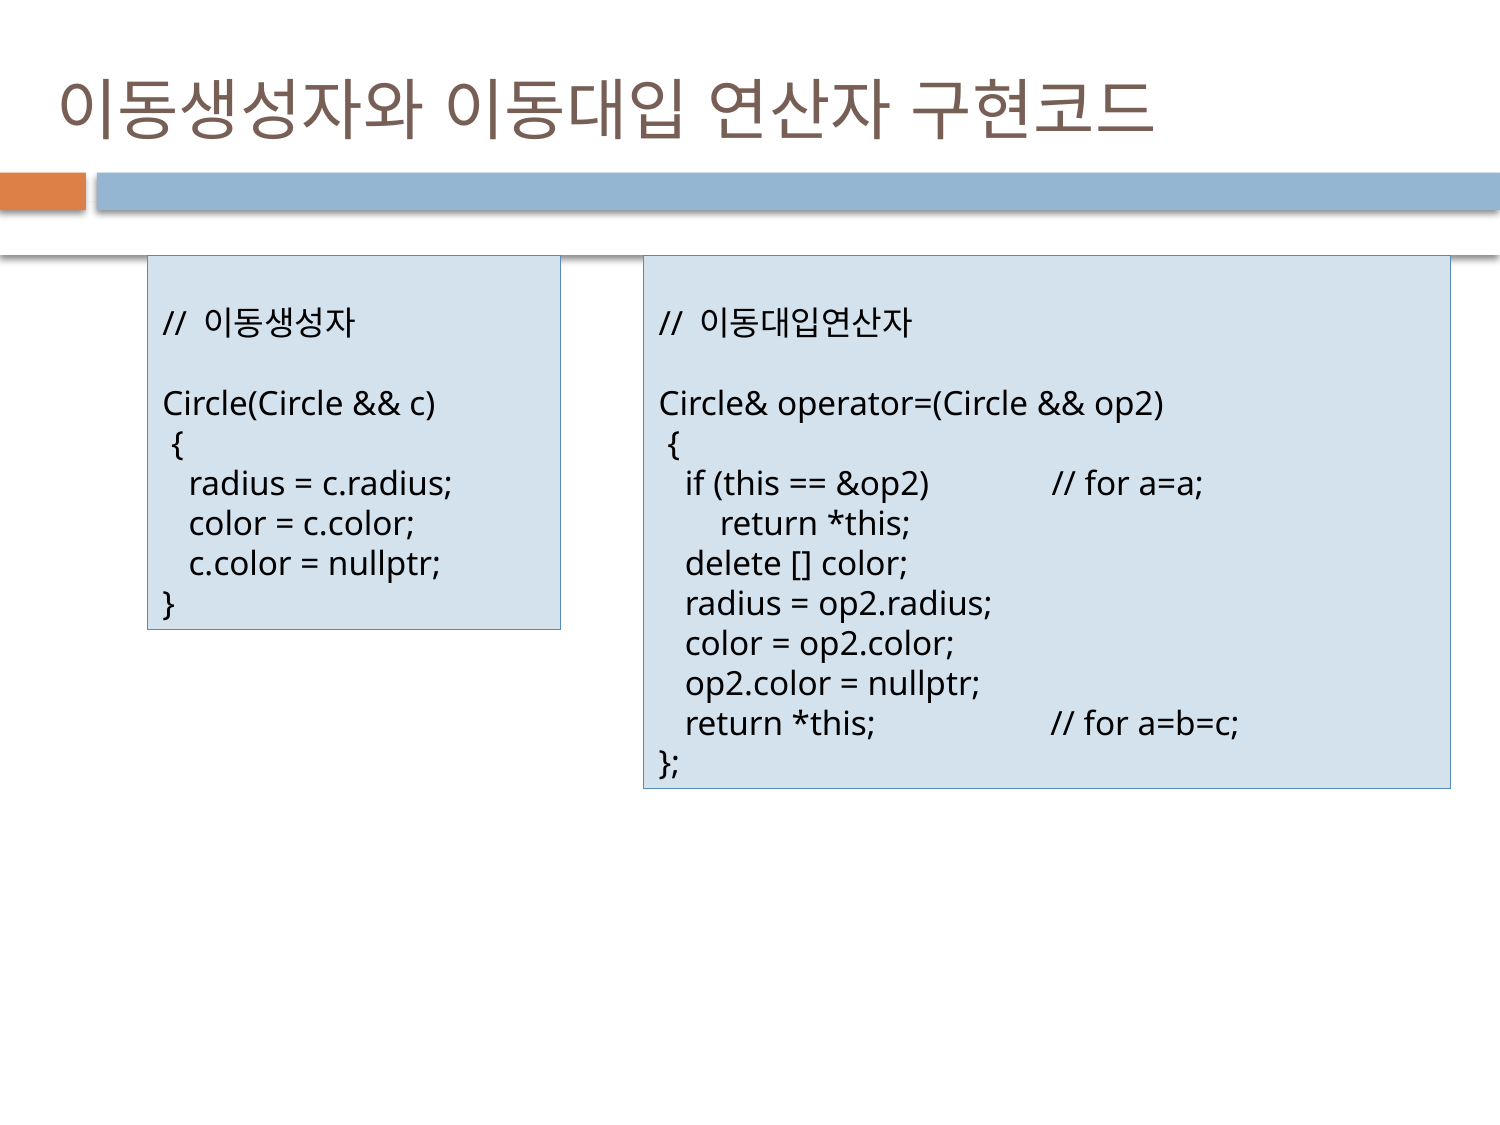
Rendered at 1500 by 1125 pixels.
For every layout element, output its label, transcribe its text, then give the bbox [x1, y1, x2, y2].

title 이동생성자와 이동대입 연산자 구현코드 [41, 26, 1392, 189]
text_box // 이동대입연산자 Circle& operator=(Circle && op2) { if (this == &op2) // for a=a; return *this; delete [] color; radius = op2.radius; color = op2.color; op2.color = nullptr; return *this; // for a=b=c; }; [643, 255, 1451, 789]
text_box // 이동생성자 Circle(Circle && c) { radius = c.radius; color = c.color; c.color = nullptr; } [147, 255, 561, 630]
